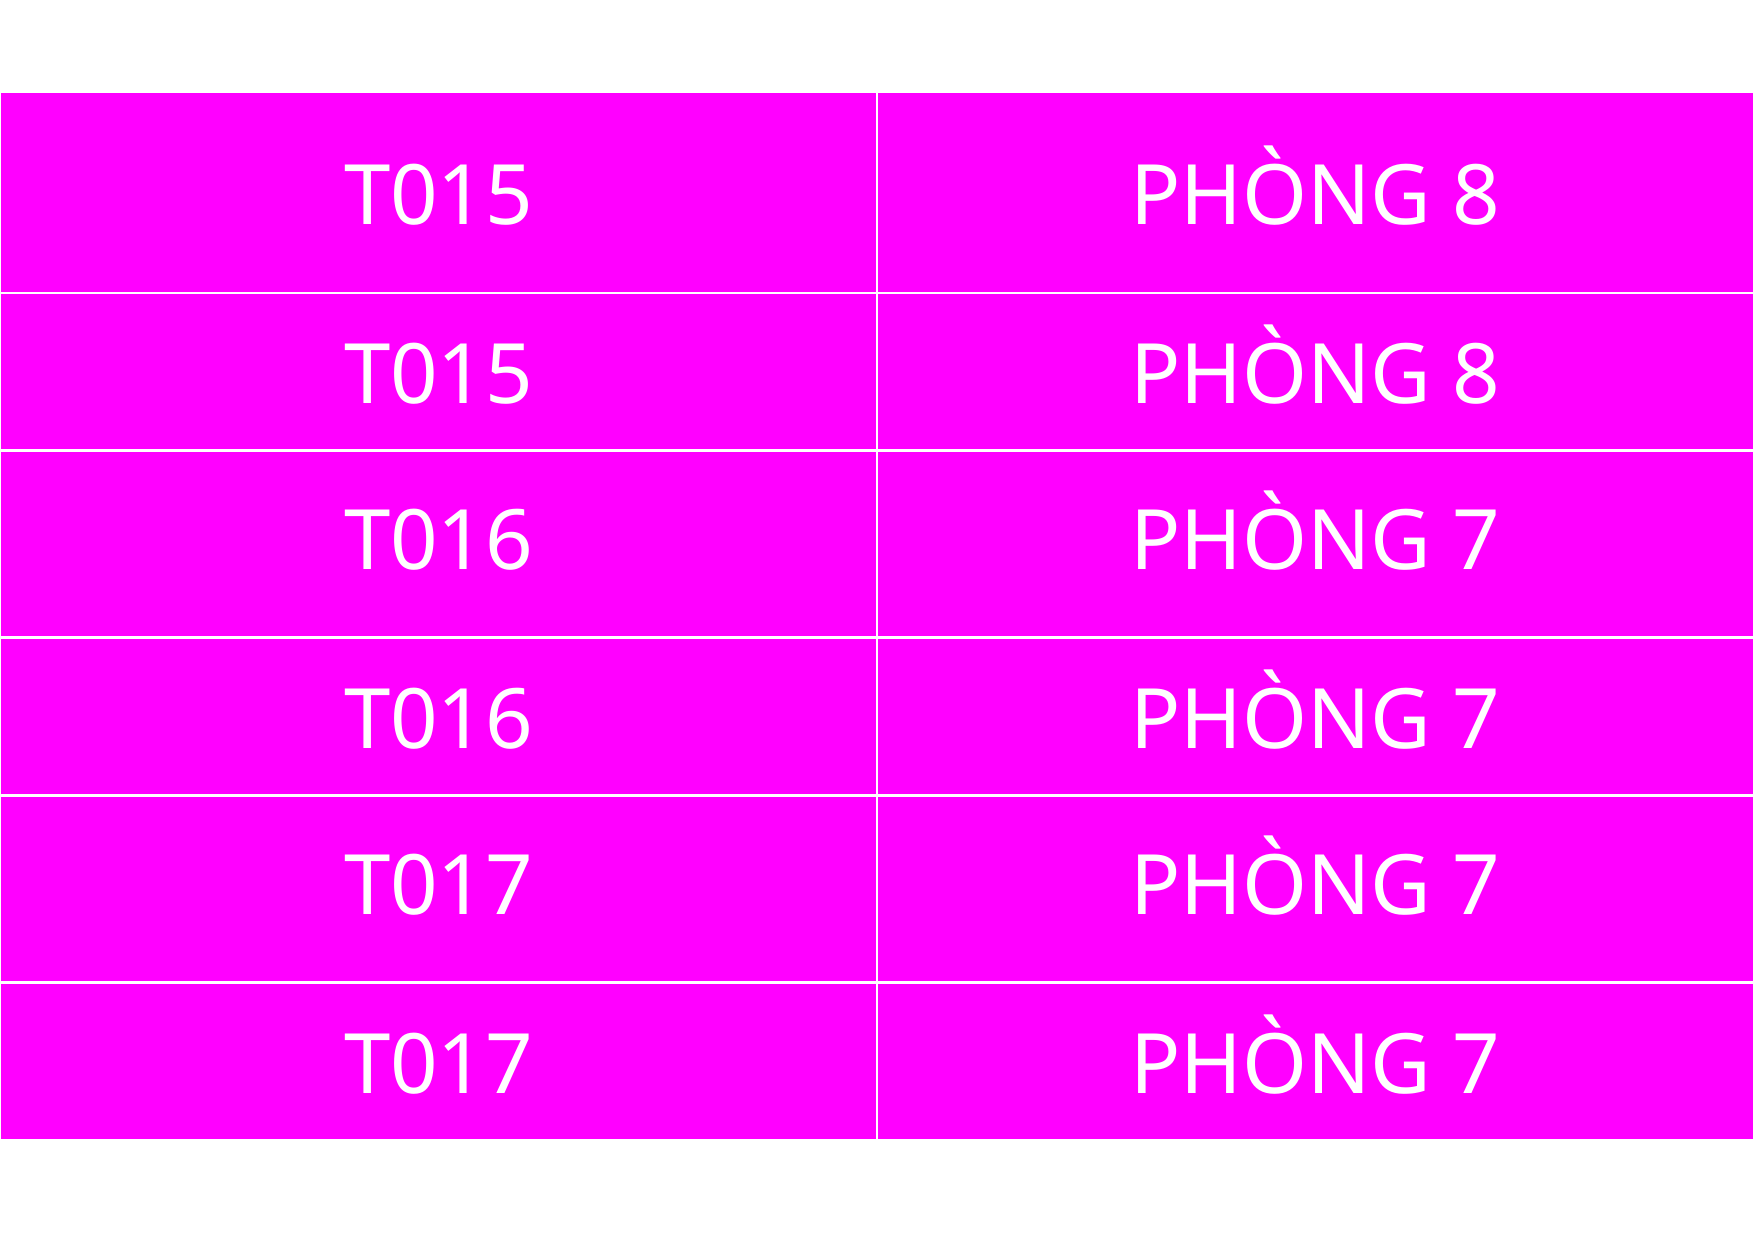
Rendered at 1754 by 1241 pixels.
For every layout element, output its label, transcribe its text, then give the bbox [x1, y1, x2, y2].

table_header T016 [1, 452, 876, 636]
table_header T015 [1, 294, 876, 449]
table_header PHÒNG 7 [878, 984, 1753, 1139]
table_header PHÒNG 7 [878, 639, 1753, 794]
table_header T016 [1, 639, 876, 794]
table_header PHÒNG 7 [878, 452, 1753, 636]
table_header PHÒNG 8 [878, 294, 1753, 449]
table_header T015 [1, 93, 876, 292]
table_header T017 [1, 797, 876, 981]
table_header PHÒNG 8 [878, 93, 1753, 292]
table_header T017 [1, 984, 876, 1139]
table_header PHÒNG 7 [878, 797, 1753, 981]
